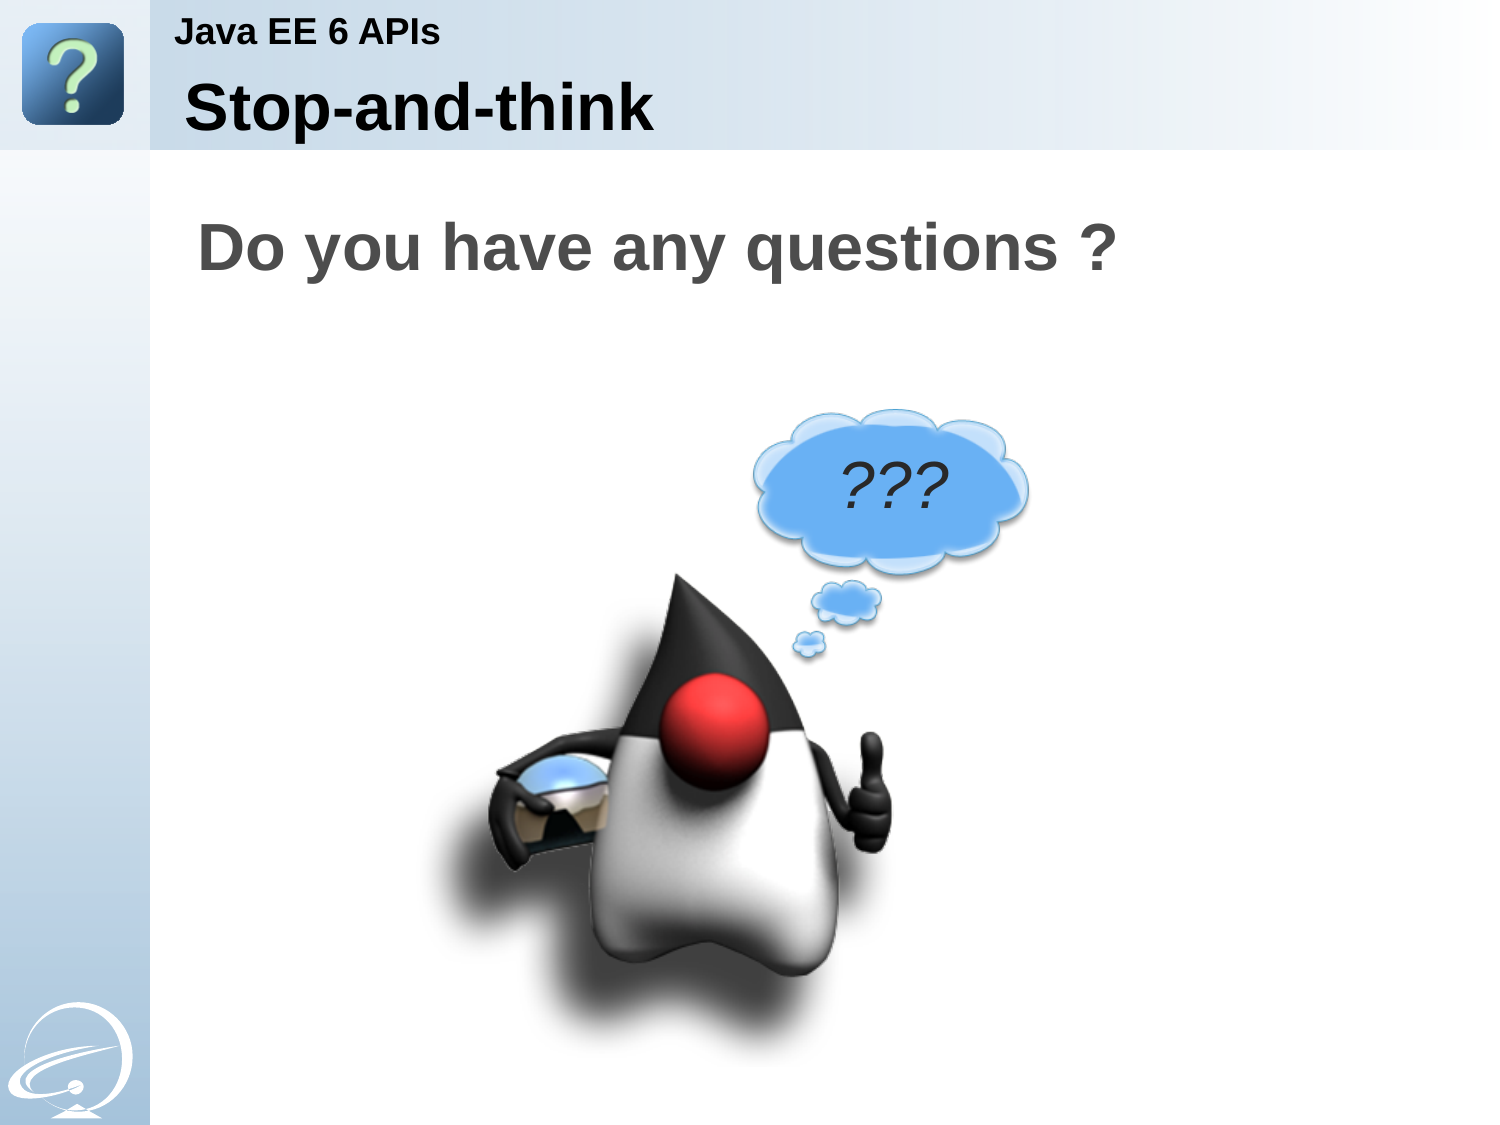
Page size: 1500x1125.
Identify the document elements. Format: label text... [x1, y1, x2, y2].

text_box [409, 374, 1036, 1067]
text_box Java EE 6 APIs [159, 0, 1500, 60]
title Stop-and-think [169, 66, 1438, 141]
picture [21, 21, 129, 129]
text_box Do you have any questions ? [183, 196, 1398, 291]
